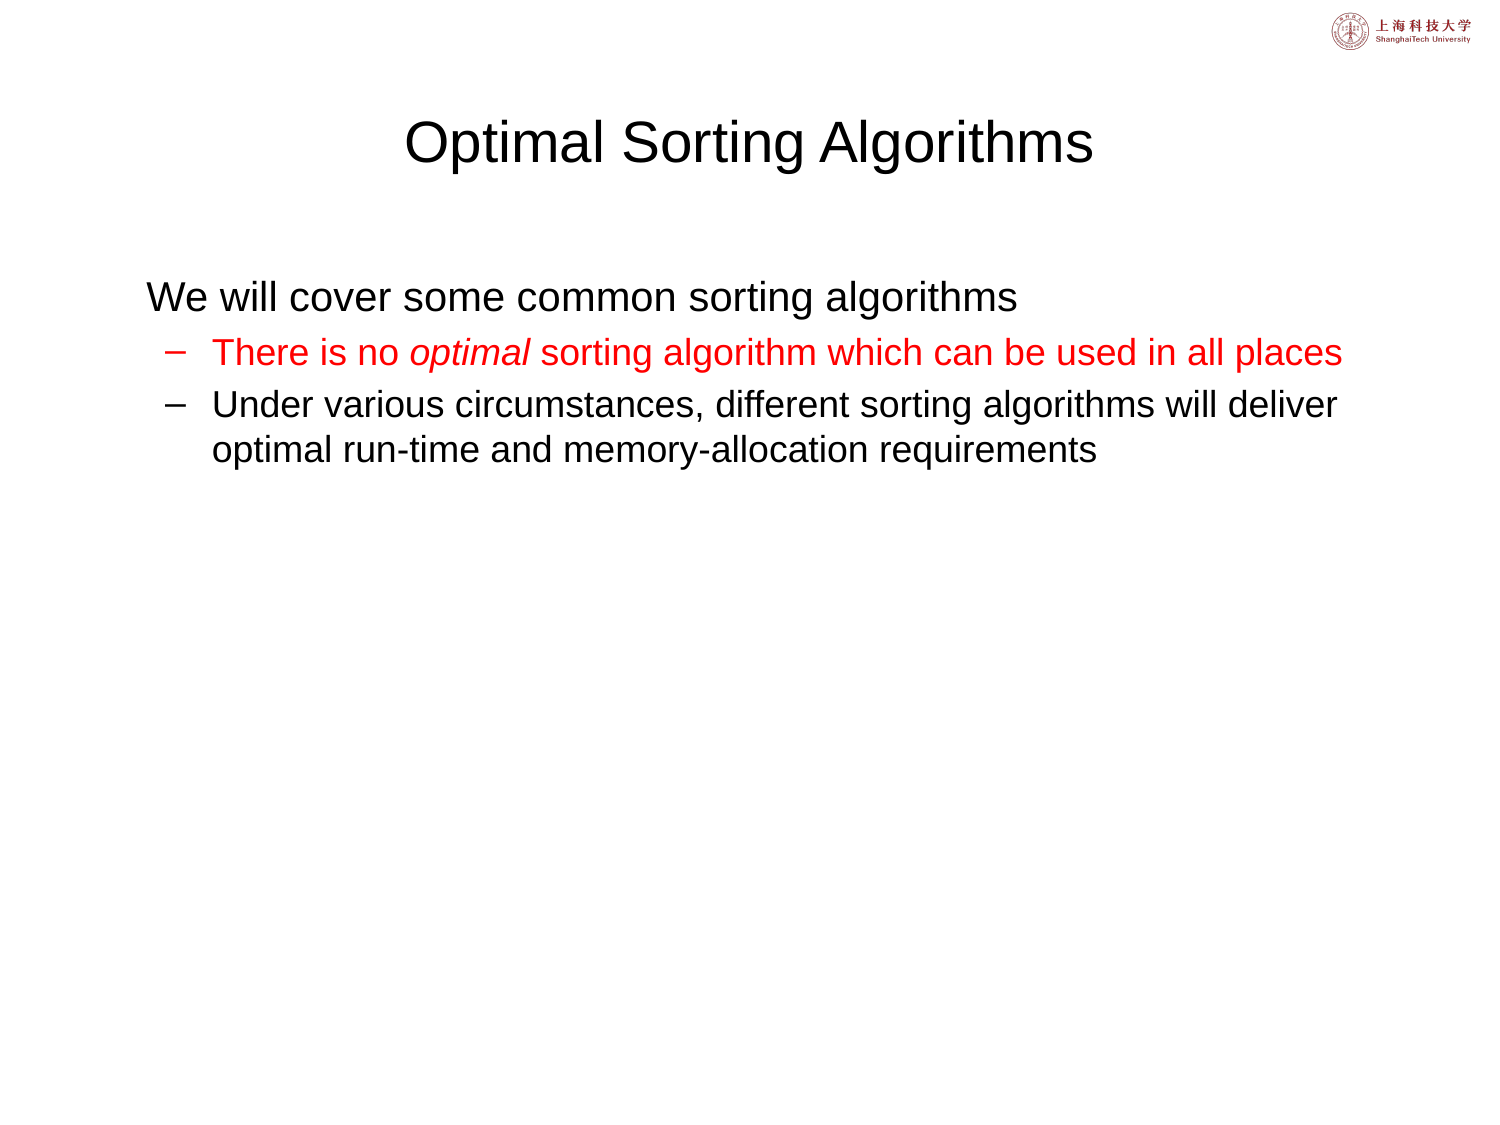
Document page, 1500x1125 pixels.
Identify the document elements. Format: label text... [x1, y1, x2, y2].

title Optimal Sorting Algorithms [74, 44, 1426, 233]
list We will cover some common sorting algorithms There is no optimal sorting algorithm which can be used in all places Under various circumstances, different sorting algorithms will deliver optimal run-time and memory-allocation requirements [74, 262, 1426, 1006]
picture [1327, 0, 1478, 109]
